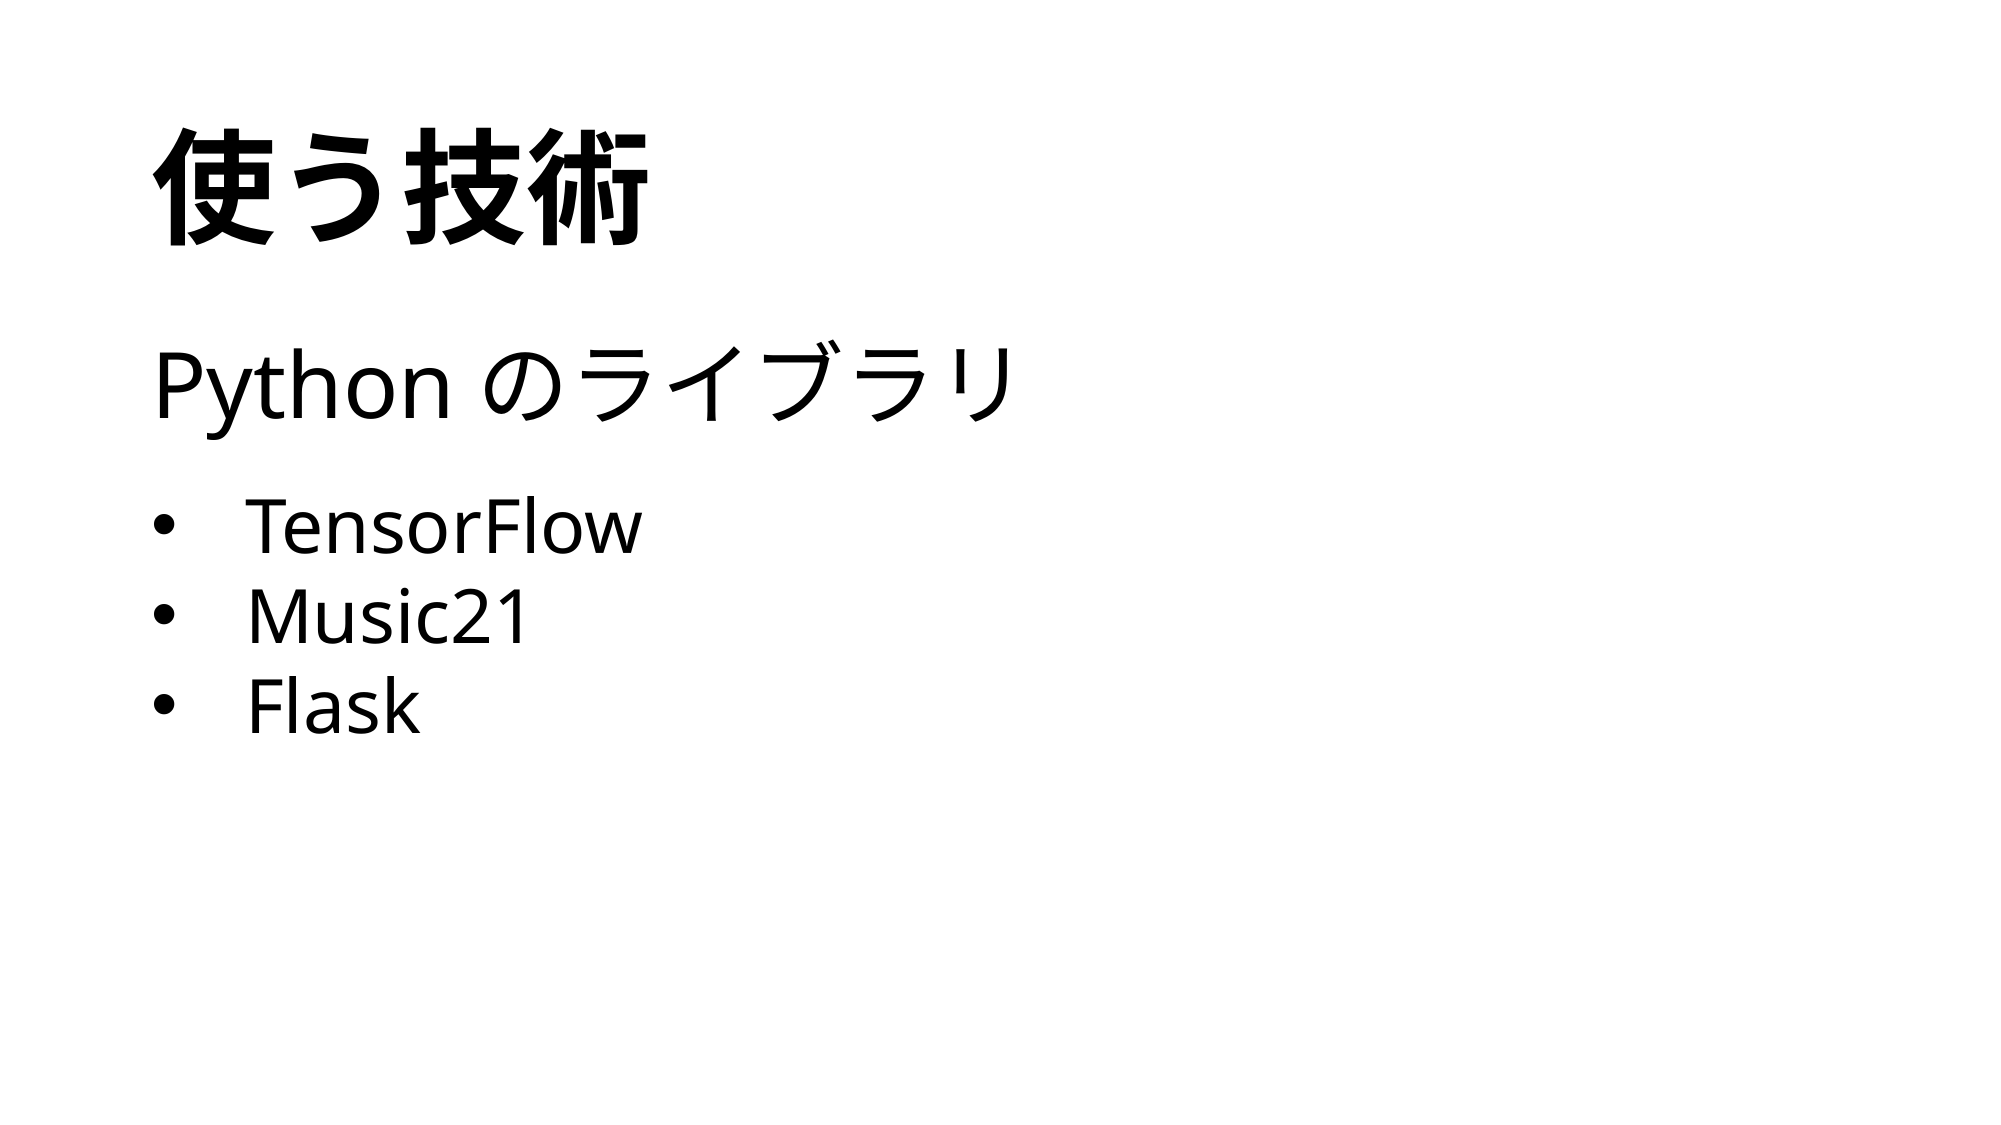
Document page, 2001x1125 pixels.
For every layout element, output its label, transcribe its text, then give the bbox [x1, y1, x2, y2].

text_box TensorFlow Music21 Flask [136, 471, 1864, 757]
subtitle Pythonのライブラリ [136, 331, 1524, 471]
title 使う技術 [136, 53, 1637, 269]
